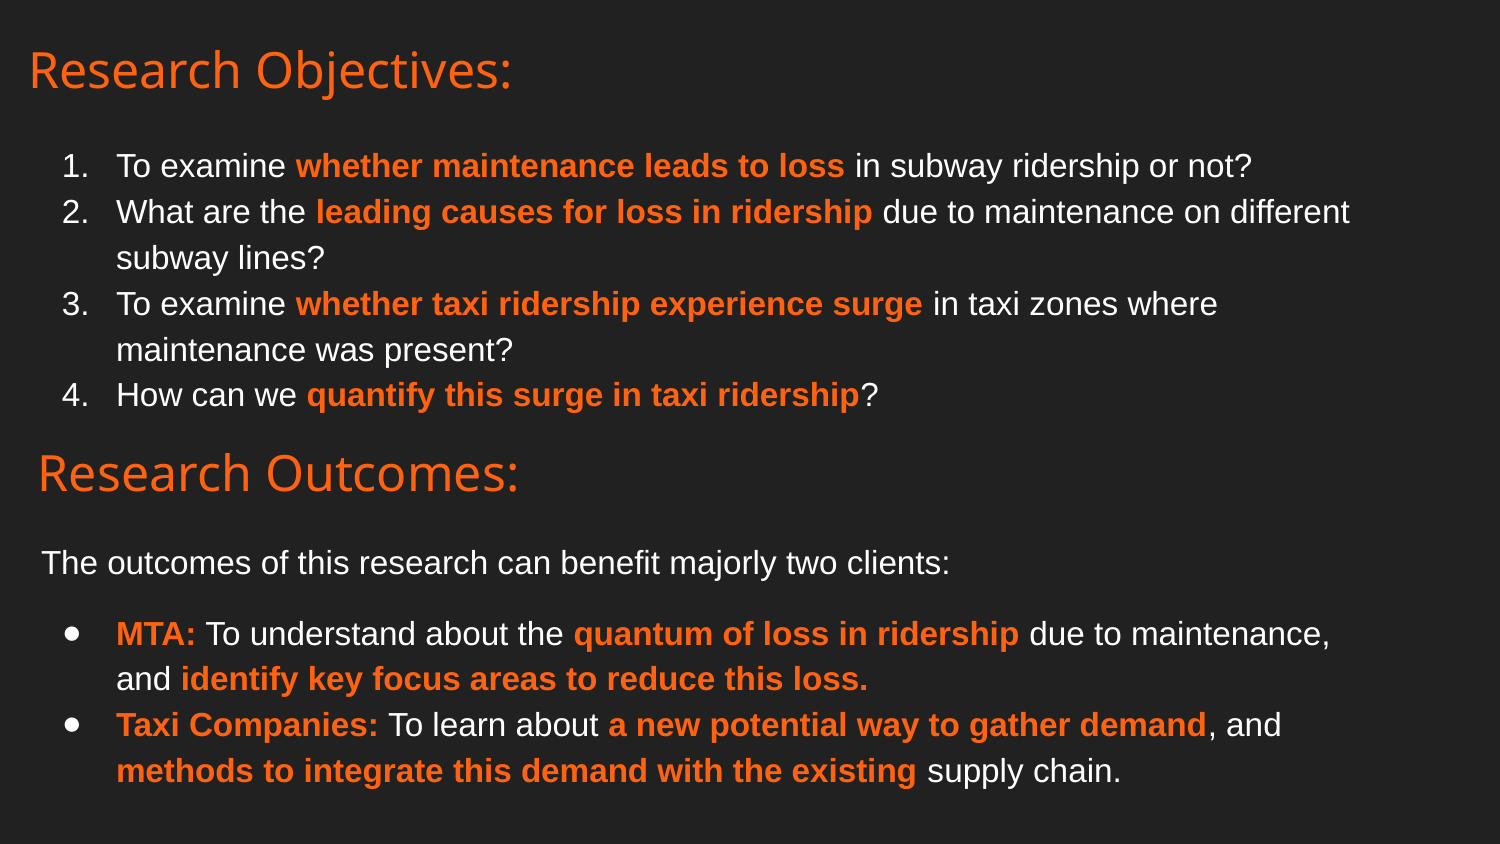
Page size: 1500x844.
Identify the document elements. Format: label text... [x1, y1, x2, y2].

title Research Objectives: [13, 23, 1412, 117]
text_box To examine whether maintenance leads to loss in subway ridership or not? What are the leading causes for loss in ridership due to maintenance on different subway lines? To examine whether taxi ridership experience surge in taxi zones where maintenance was present? How can we quantify this surge in taxi ridership? [26, 123, 1411, 388]
title Research Outcomes: [22, 425, 1421, 520]
text_box The outcomes of this research can benefit majorly two clients: MTA: To understand about the quantum of loss in ridership due to maintenance, and identify key focus areas to reduce this loss. Taxi Companies: To learn about a new potential way to gather demand, and methods to integrate this demand with the existing supply chain. [26, 519, 1411, 785]
